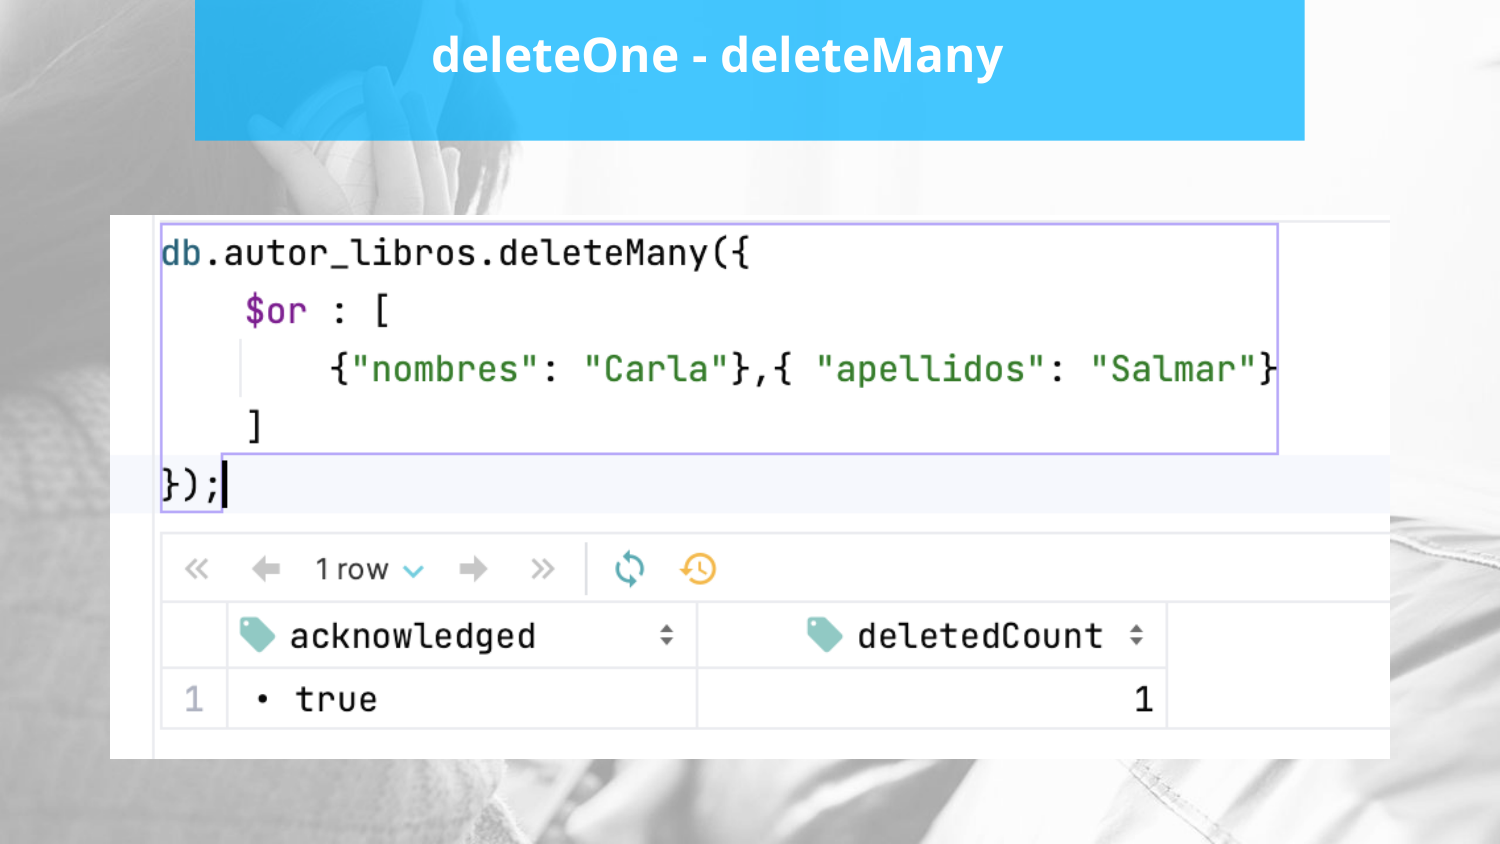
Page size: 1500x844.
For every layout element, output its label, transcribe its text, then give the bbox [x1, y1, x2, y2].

picture [110, 215, 1390, 760]
picture [195, 0, 1305, 141]
title deleteOne - deleteMany [293, 9, 1143, 93]
